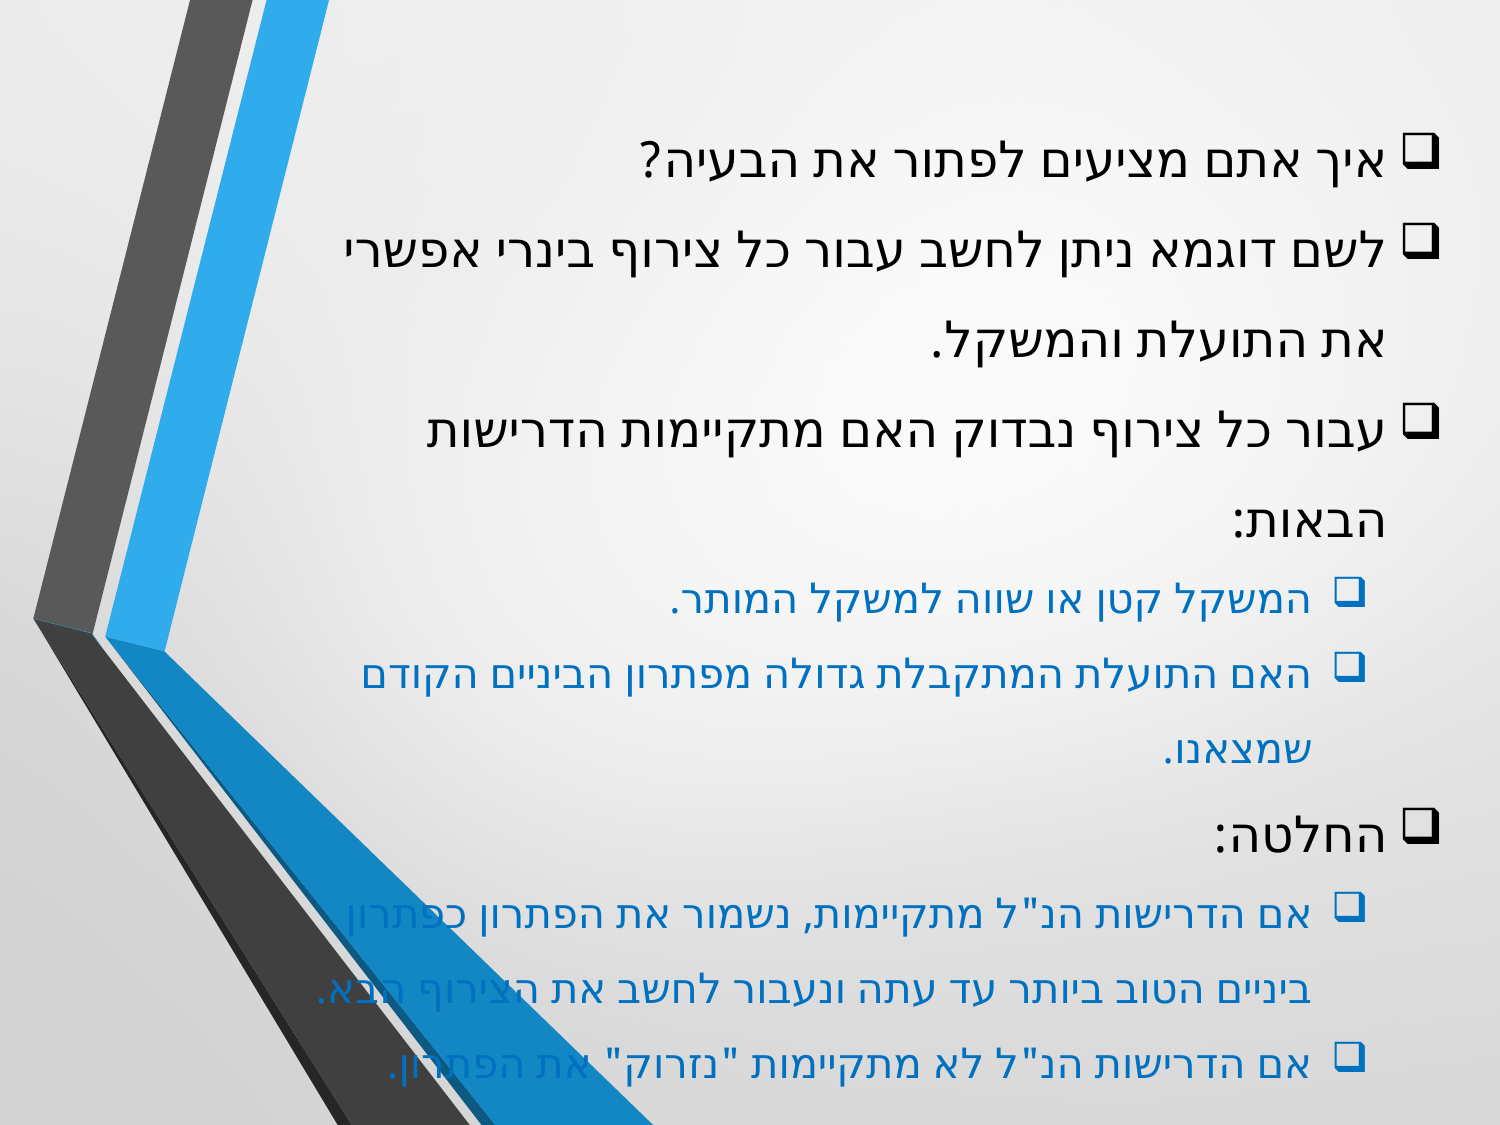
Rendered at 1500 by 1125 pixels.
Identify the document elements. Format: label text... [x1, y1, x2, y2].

text_box איך אתם מציעים לפתור את הבעיה? לשם דוגמא ניתן לחשב עבור כל צירוף בינרי אפשרי את התועלת והמשקל. עבור כל צירוף נבדוק האם מתקיימות הדרישות הבאות: המשקל קטן או שווה למשקל המותר. האם התועלת המתקבלת גדולה מפתרון הביניים הקודם שמצאנו. החלטה: אם הדרישות הנ"ל מתקיימות, נשמור את הפתרון כפתרון ביניים הטוב ביותר עד עתה ונעבור לחשב את הצירוף הבא. אם הדרישות הנ"ל לא מתקיימות "נזרוק" את הפתרון. [277, 90, 1459, 1125]
